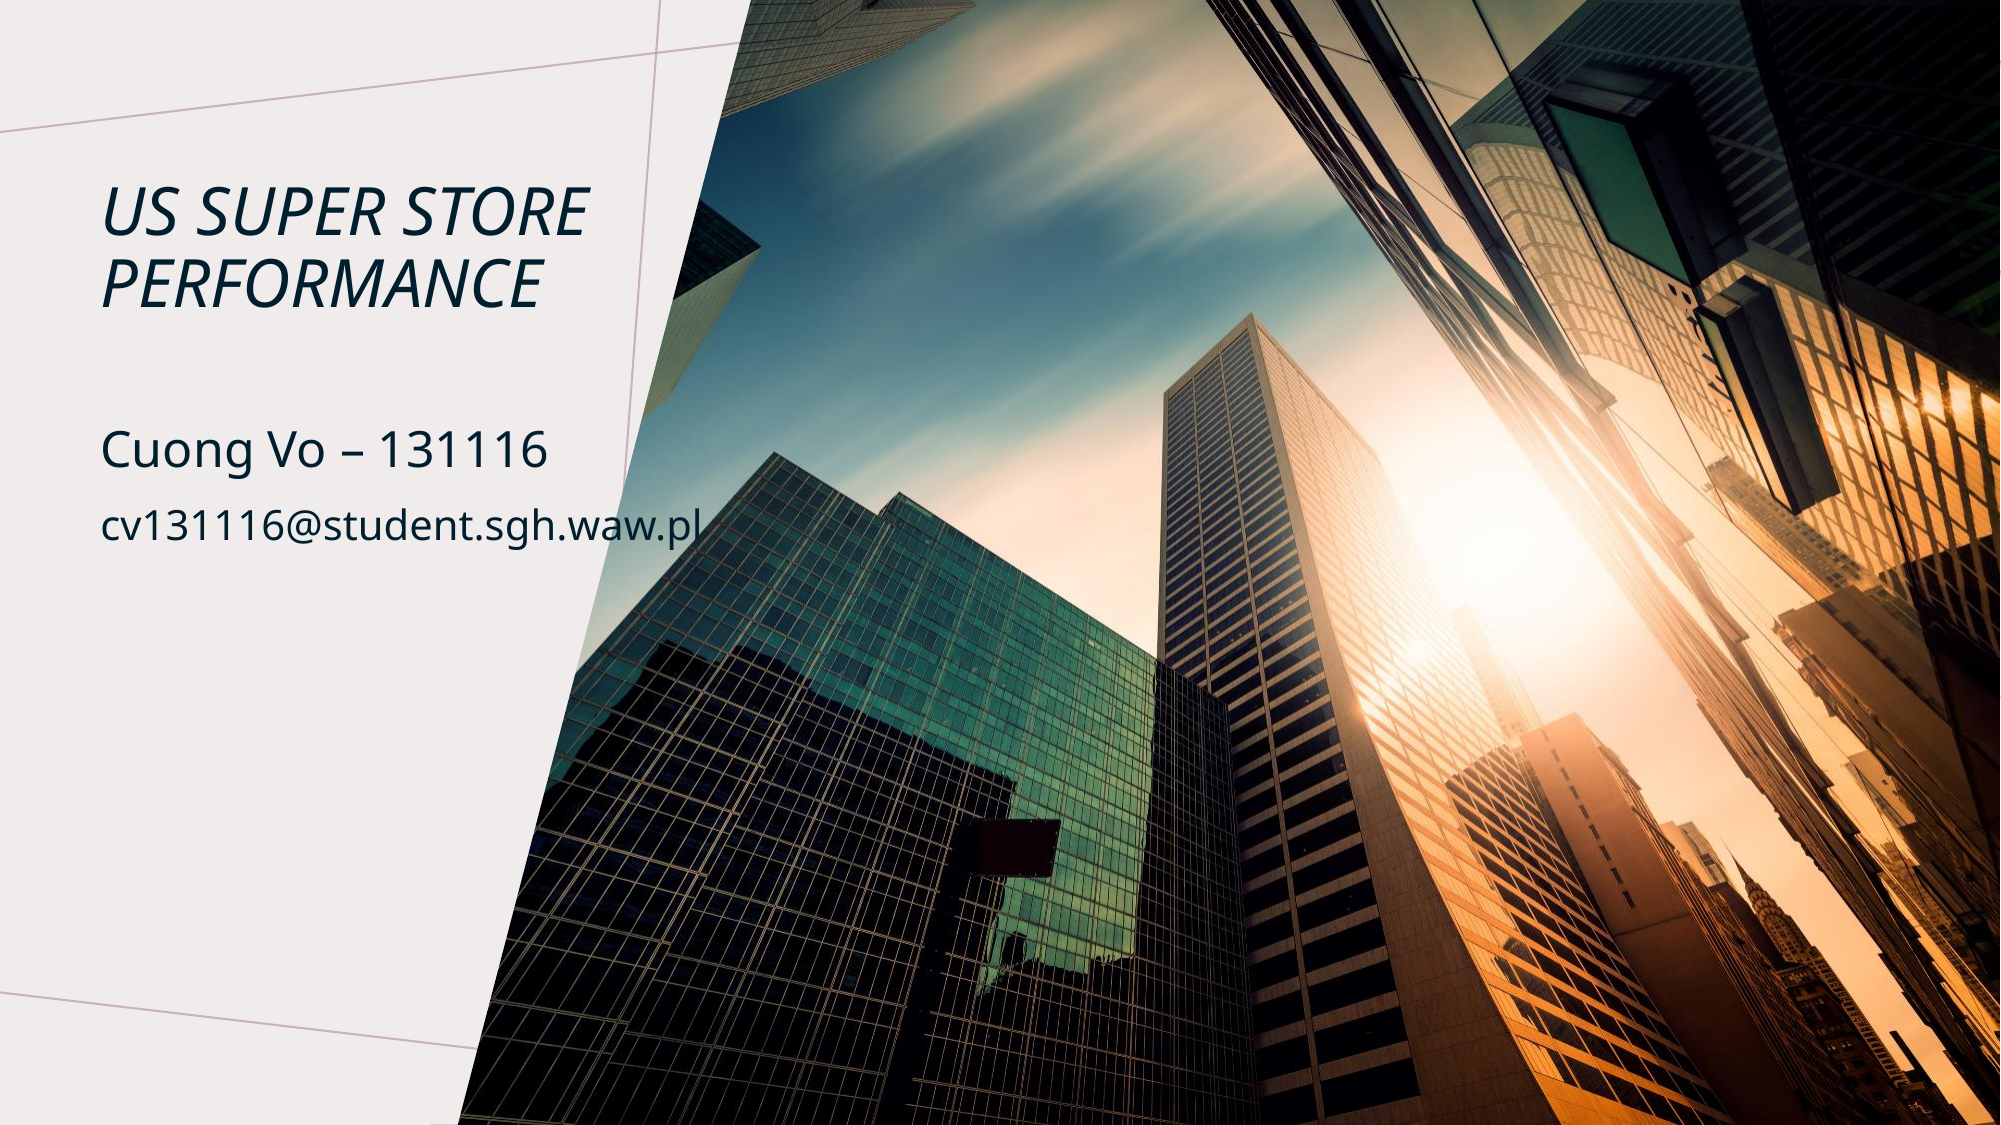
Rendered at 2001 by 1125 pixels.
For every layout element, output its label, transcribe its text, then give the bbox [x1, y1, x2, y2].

picture [430, 0, 2000, 1125]
title US Super store performance [85, 170, 430, 388]
list Cuong Vo – 131116 cv131116@student.sgh.waw.pl [85, 410, 430, 706]
